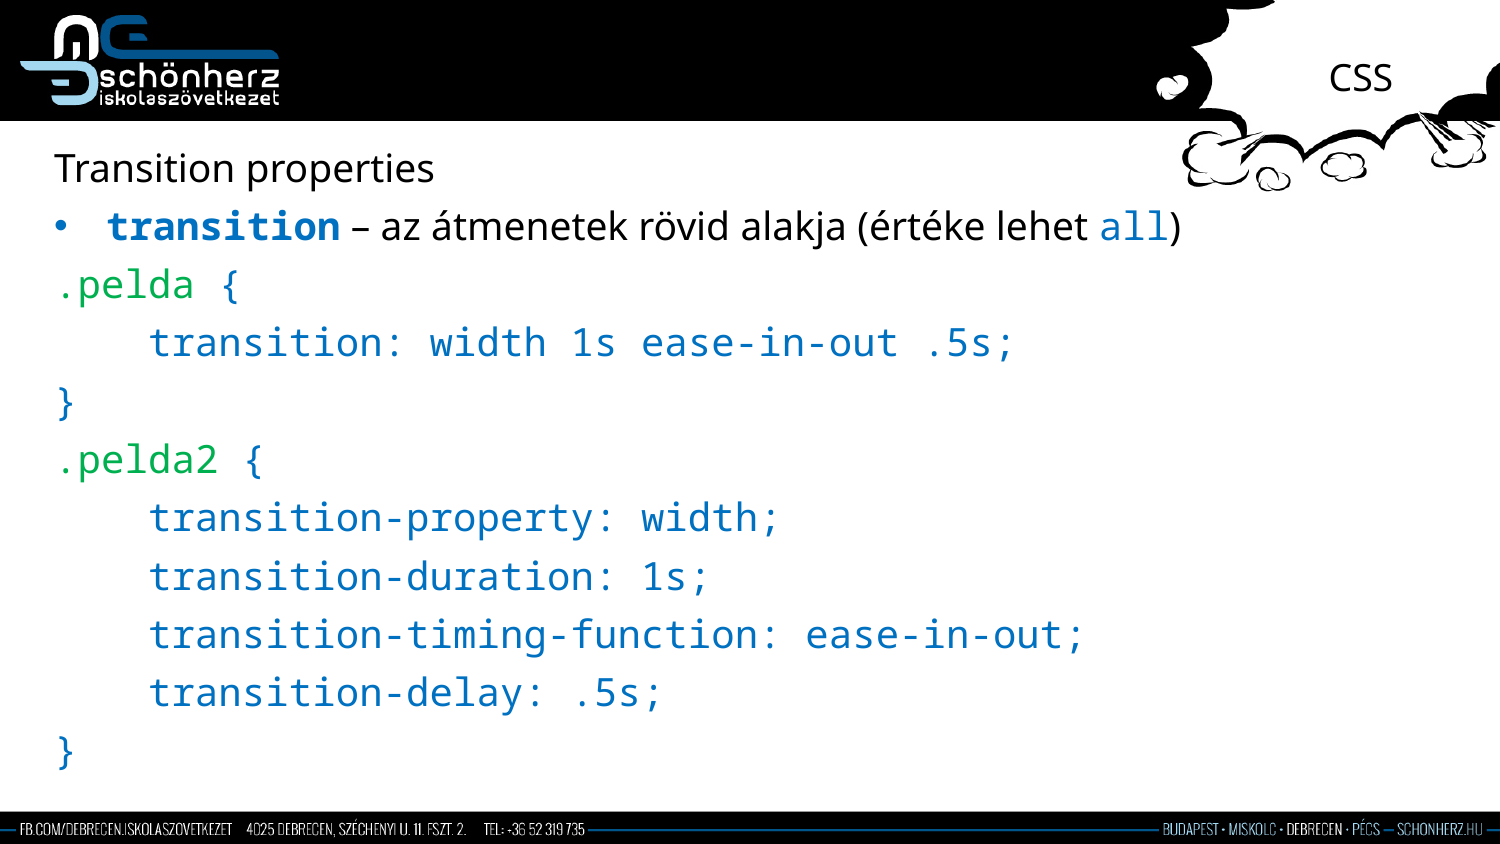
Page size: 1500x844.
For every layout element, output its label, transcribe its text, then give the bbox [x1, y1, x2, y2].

title CSS [1233, 11, 1488, 107]
subtitle Transition properties transition – az átmenetek rövid alakja (értéke lehet all) .pelda { transition: width 1s ease-in-out .5s; } .pelda2 { transition-property: width; transition-duration: 1s; transition-timing-function: ease-in-out; transition-delay: .5s; } [39, 140, 1478, 787]
picture [0, 0, 1500, 844]
